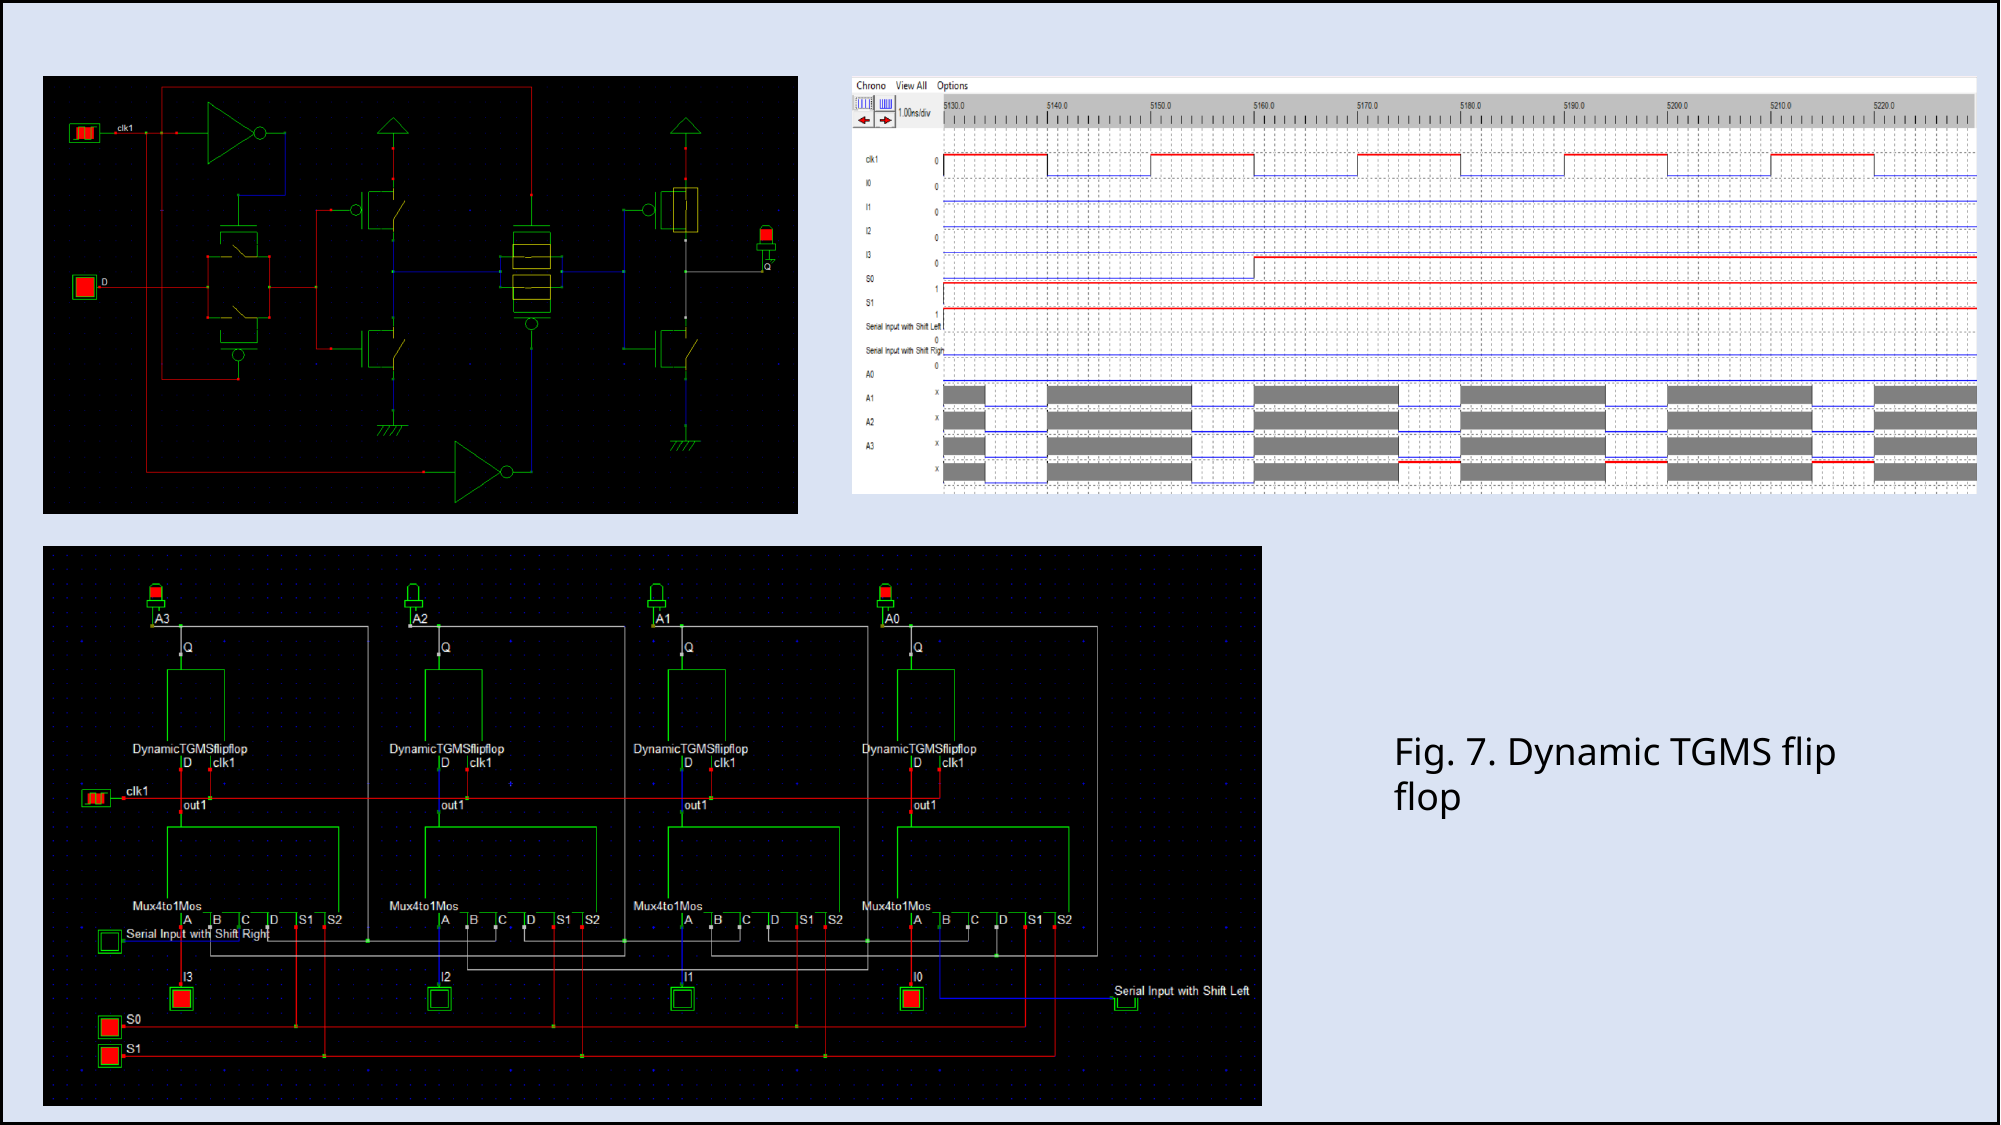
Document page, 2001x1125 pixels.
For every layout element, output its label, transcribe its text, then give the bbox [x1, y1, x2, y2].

picture [43, 546, 1262, 1106]
text_box Fig. 7. Dynamic TGMS flip flop [1378, 720, 1882, 826]
text_box [0, 0, 2000, 1125]
picture [43, 76, 798, 514]
picture [851, 76, 1977, 494]
